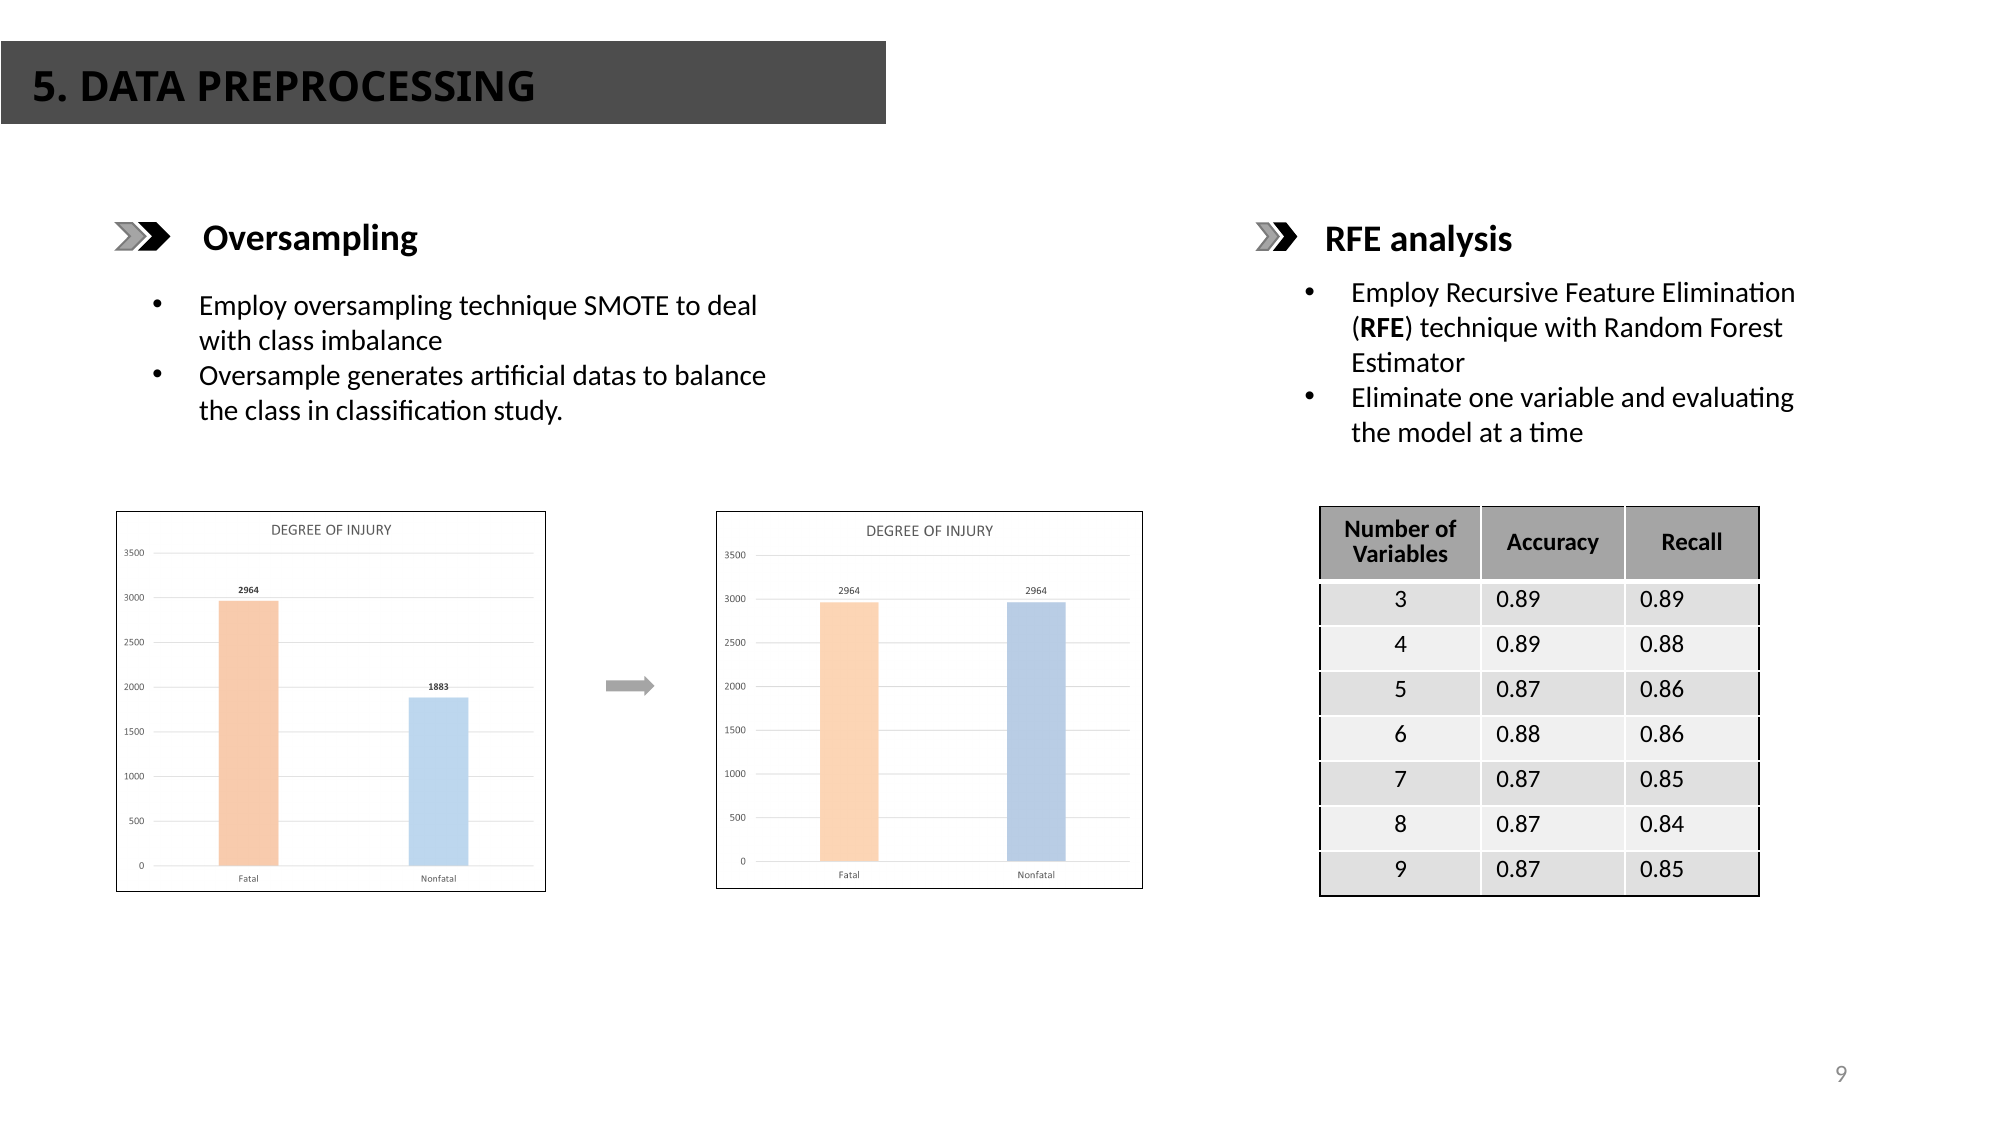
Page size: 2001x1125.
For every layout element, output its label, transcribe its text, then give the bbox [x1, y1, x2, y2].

table_header Number of Variables [1321, 507, 1480, 579]
picture [116, 511, 546, 892]
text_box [1257, 206, 1540, 267]
table_header Accuracy [1482, 507, 1624, 579]
text_box 5. DATA PREPROCESSING [17, 52, 719, 118]
table_cell 0.89 [1626, 584, 1758, 625]
text_box Employ Recursive Feature Elimination (RFE) technique with Random Forest Estimator Eliminate one variable and evaluating the model at a time [1289, 265, 1832, 456]
table_cell 0.88 [1626, 627, 1758, 670]
table_header Recall [1626, 507, 1758, 579]
table_cell 3 [1321, 584, 1480, 625]
table_cell 0.86 [1626, 672, 1758, 715]
table_cell 0.87 [1482, 672, 1624, 715]
table_cell 5 [1321, 672, 1480, 715]
table_cell 0.86 [1626, 717, 1758, 760]
slide_number 9 [1412, 1042, 1863, 1103]
text_box [0, 39, 888, 126]
table_cell 8 [1321, 807, 1480, 850]
table_cell 0.87 [1482, 762, 1624, 805]
table_cell 0.85 [1626, 762, 1758, 805]
text_box Employ oversampling technique SMOTE to deal with class imbalance Oversample generates artificial datas to balance the class in classification study. [137, 278, 807, 434]
table_cell 6 [1321, 717, 1480, 760]
table_cell 0.89 [1482, 584, 1624, 625]
table_cell 0.84 [1626, 807, 1758, 850]
text_box [602, 667, 660, 704]
table_cell 0.87 [1482, 807, 1624, 850]
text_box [116, 205, 501, 267]
table_cell 9 [1321, 852, 1480, 895]
table_cell 0.85 [1626, 852, 1758, 895]
picture [715, 511, 1143, 889]
table_cell 0.89 [1482, 627, 1624, 670]
table_cell 7 [1321, 762, 1480, 805]
table_cell 0.88 [1482, 717, 1624, 760]
table_cell 0.87 [1482, 852, 1624, 895]
table_cell 4 [1321, 627, 1480, 670]
